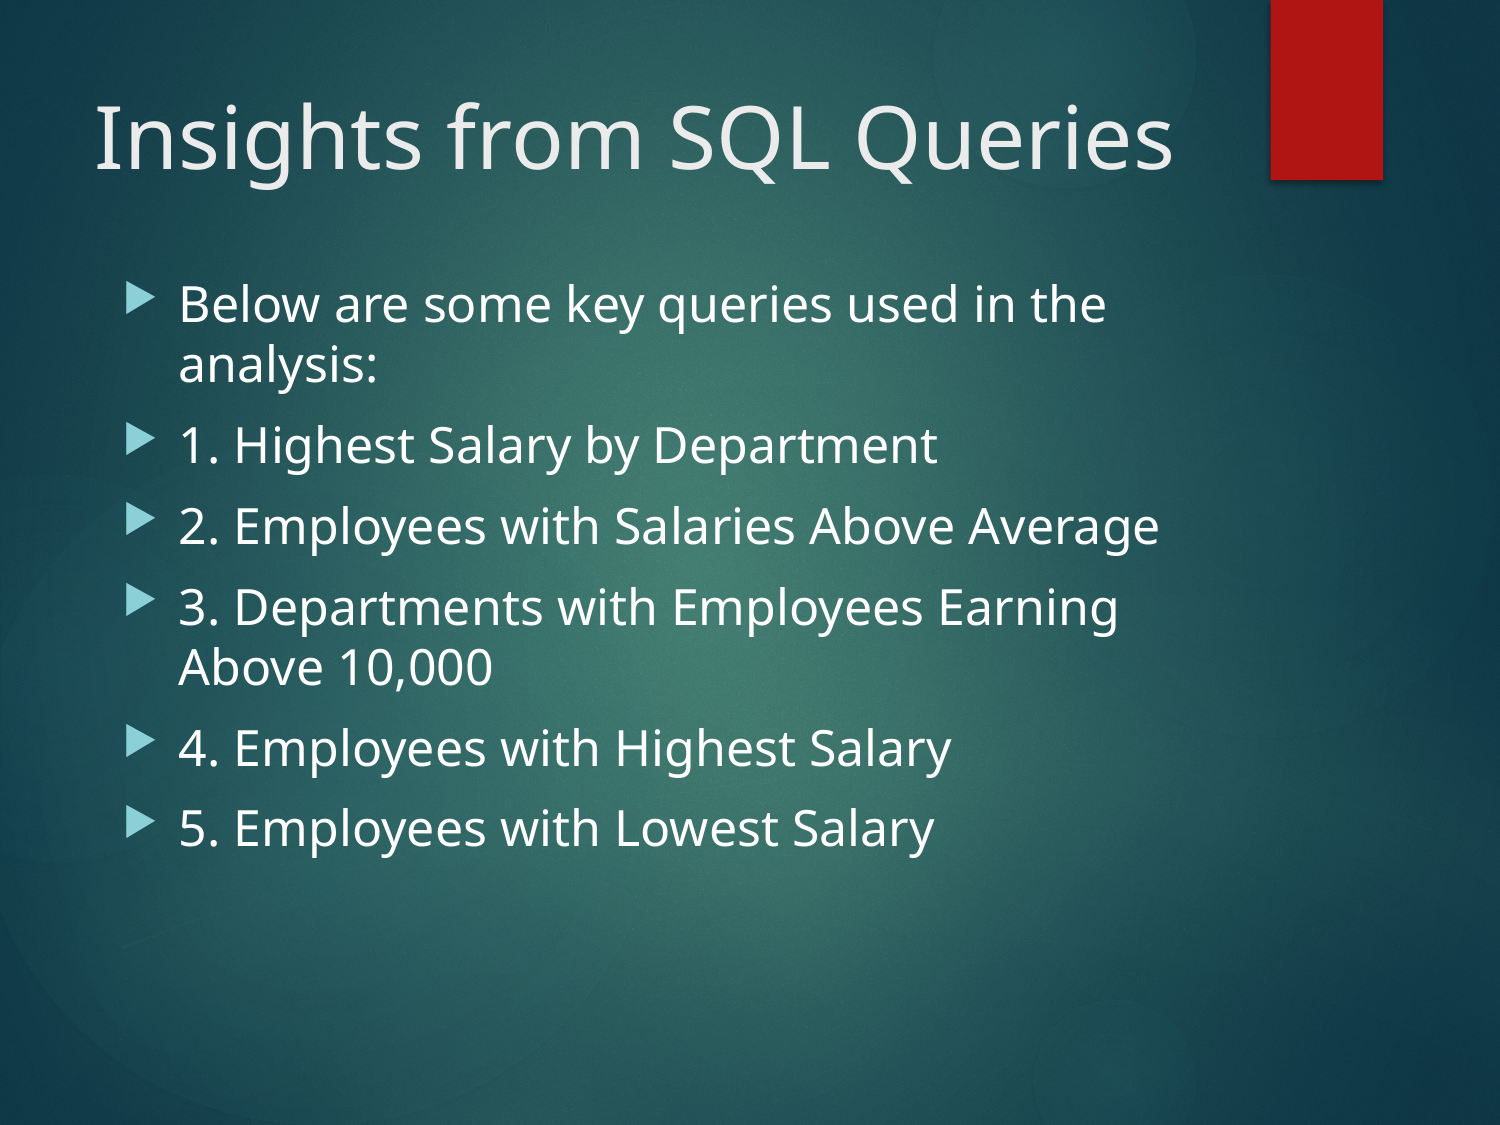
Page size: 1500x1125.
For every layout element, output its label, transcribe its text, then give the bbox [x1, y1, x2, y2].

list Below are some key queries used in the analysis: 1. Highest Salary by Department 2. Employees with Salaries Above Average 3. Departments with Employees Earning Above 10,000 4. Employees with Highest Salary 5. Employees with Lowest Salary [107, 265, 1209, 954]
title Insights from SQL Queries [79, 74, 1237, 304]
